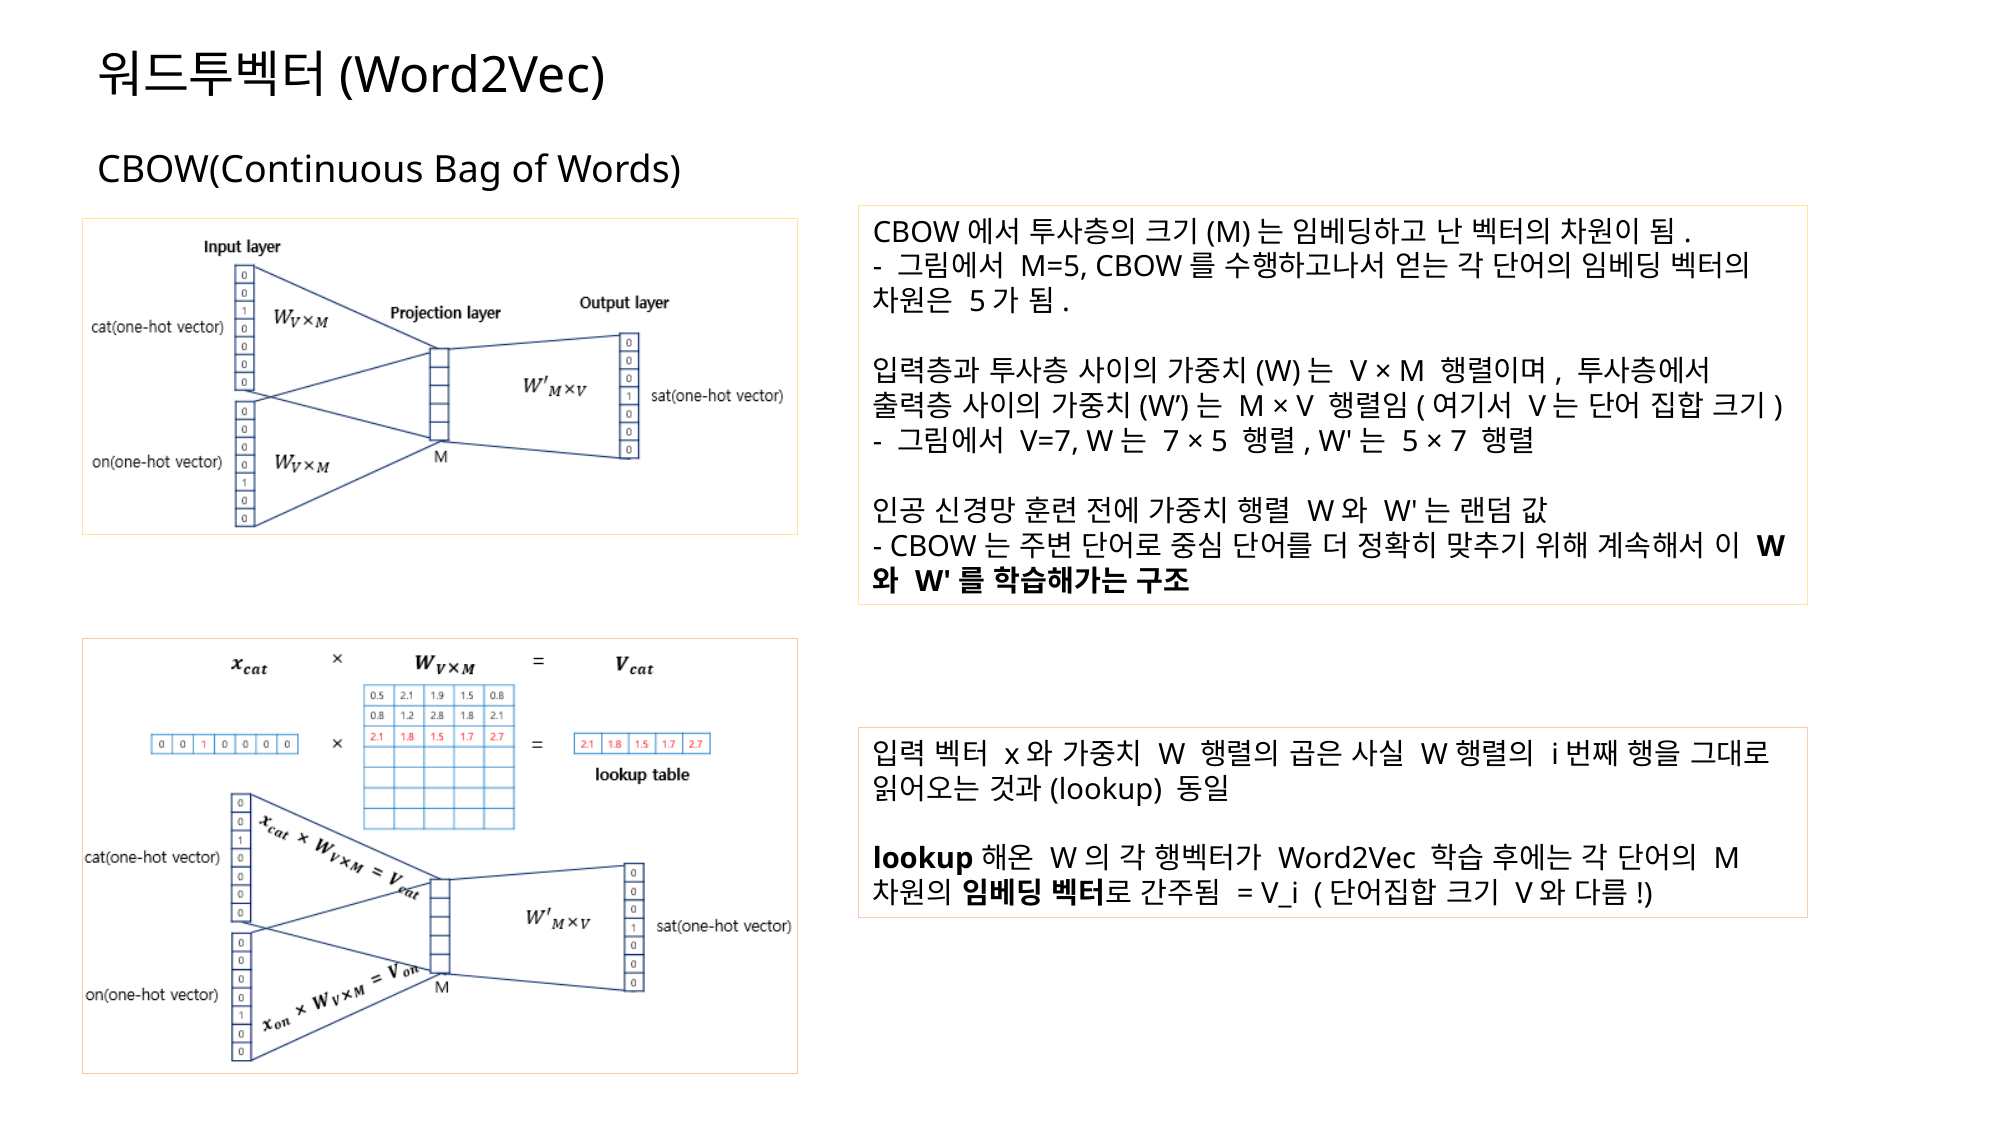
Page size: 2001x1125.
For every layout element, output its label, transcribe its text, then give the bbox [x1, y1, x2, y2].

text_box 워드투벡터(Word2Vec) [82, 31, 1808, 122]
text_box 입력 벡터 x와 가중치 W 행렬의 곱은 사실 W행렬의 i번째 행을 그대로 읽어오는 것과(lookup) 동일 lookup해온 W의 각 행벡터가 Word2Vec 학습 후에는 각 단어의 M차원의 임베딩 벡터로 간주됨 = V_i (단어집합 크기 V와 다름!) [858, 727, 1808, 918]
text_box CBOW(Continuous Bag of Words) [82, 142, 1863, 1014]
picture [82, 218, 798, 535]
picture [82, 638, 798, 1074]
